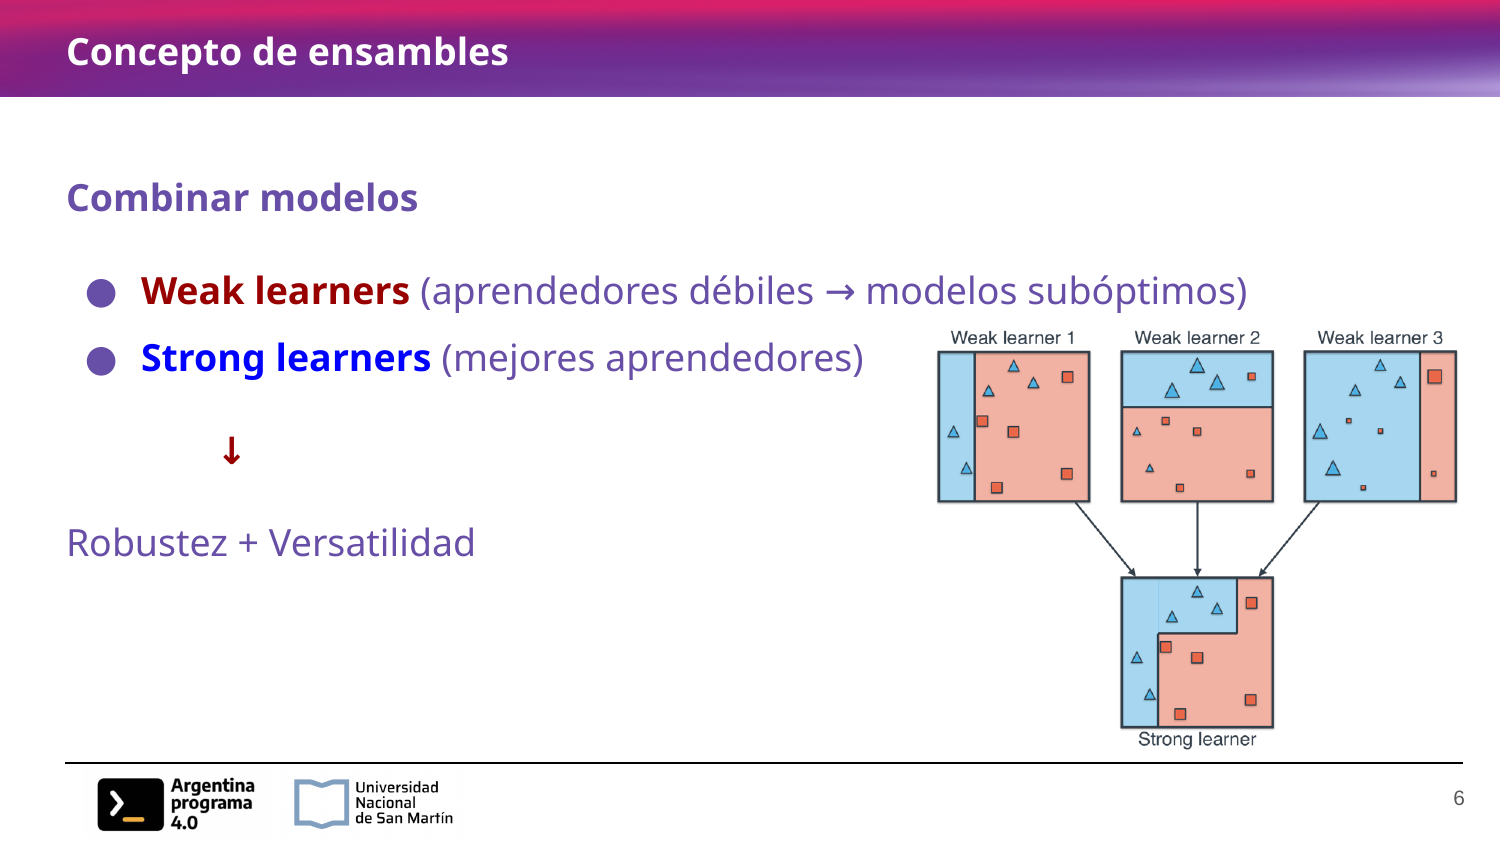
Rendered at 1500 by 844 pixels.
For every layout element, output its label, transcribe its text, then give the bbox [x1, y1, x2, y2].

picture [82, 764, 273, 838]
list Combinar modelos Weak learners (aprendedores débiles → modelos subóptimos) Strong learners (mejores aprendedores) ↓ Robustez + Versatilidad [51, 136, 1449, 750]
picture [0, 0, 1500, 97]
slide_number ‹#› [1389, 764, 1480, 830]
title Concepto de ensambles [51, 12, 1449, 88]
picture [277, 767, 478, 841]
picture [934, 325, 1460, 750]
